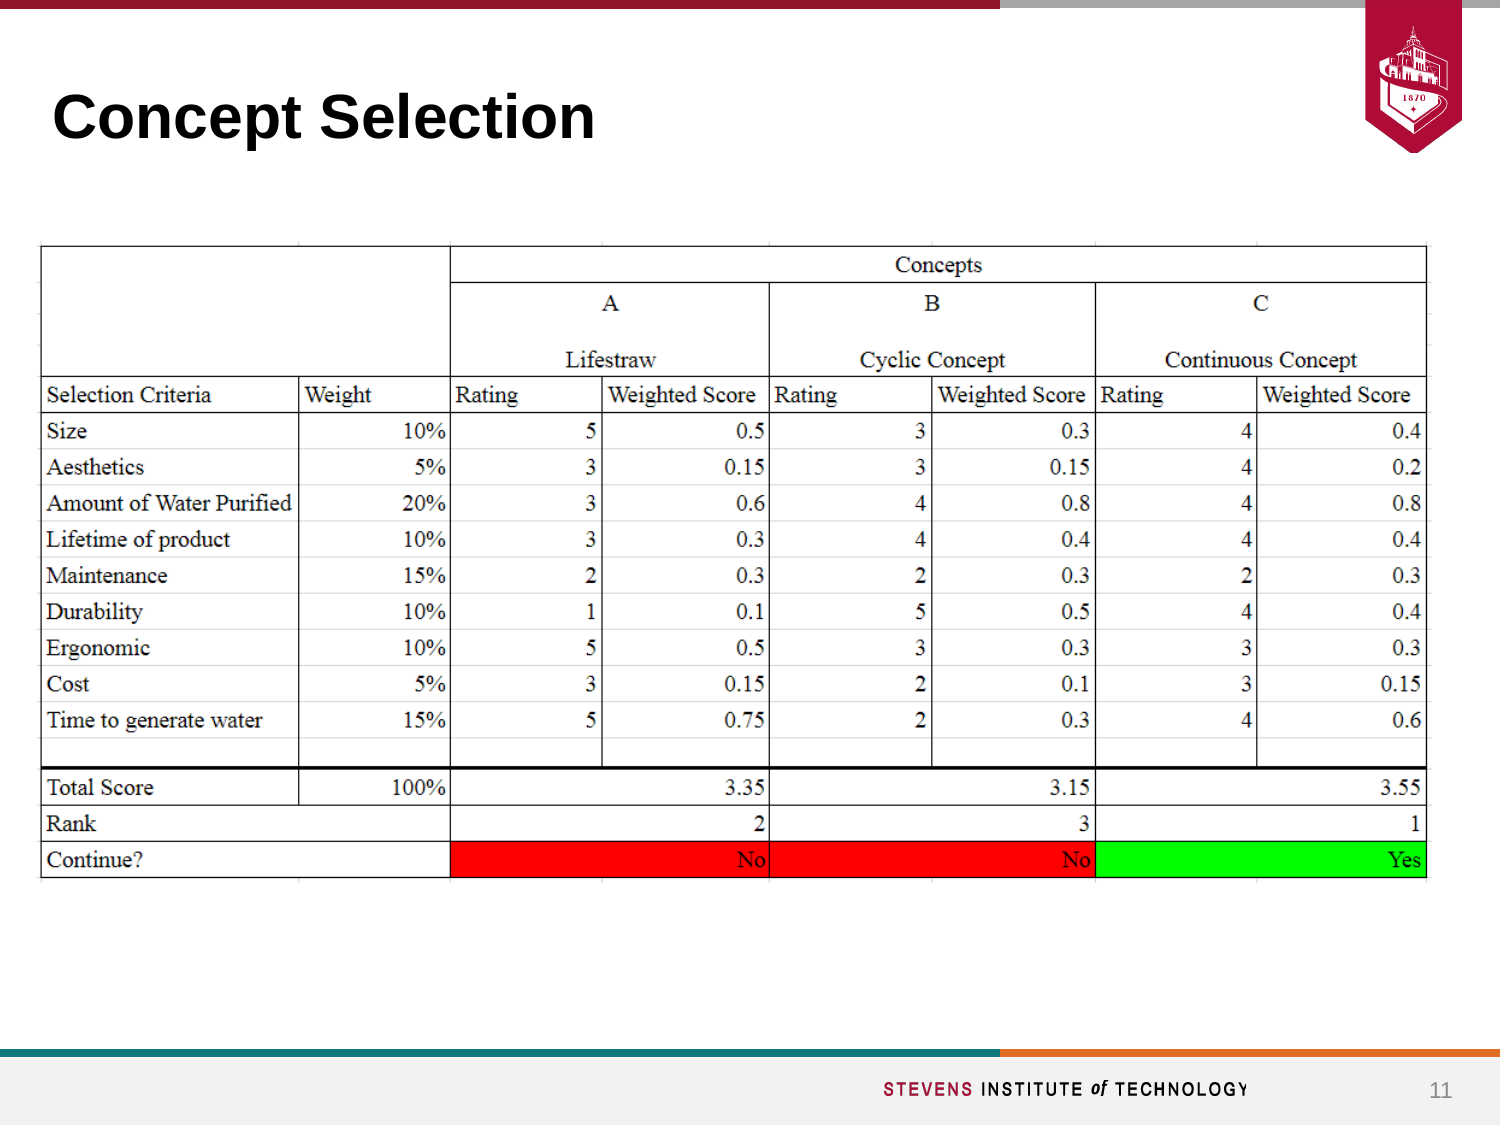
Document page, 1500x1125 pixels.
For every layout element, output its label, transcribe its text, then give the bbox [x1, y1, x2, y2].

title Concept Selection [37, 68, 1236, 157]
picture [36, 241, 1432, 884]
picture [884, 1080, 1246, 1096]
picture [1365, 0, 1462, 153]
slide_number 11 [1401, 1059, 1481, 1120]
